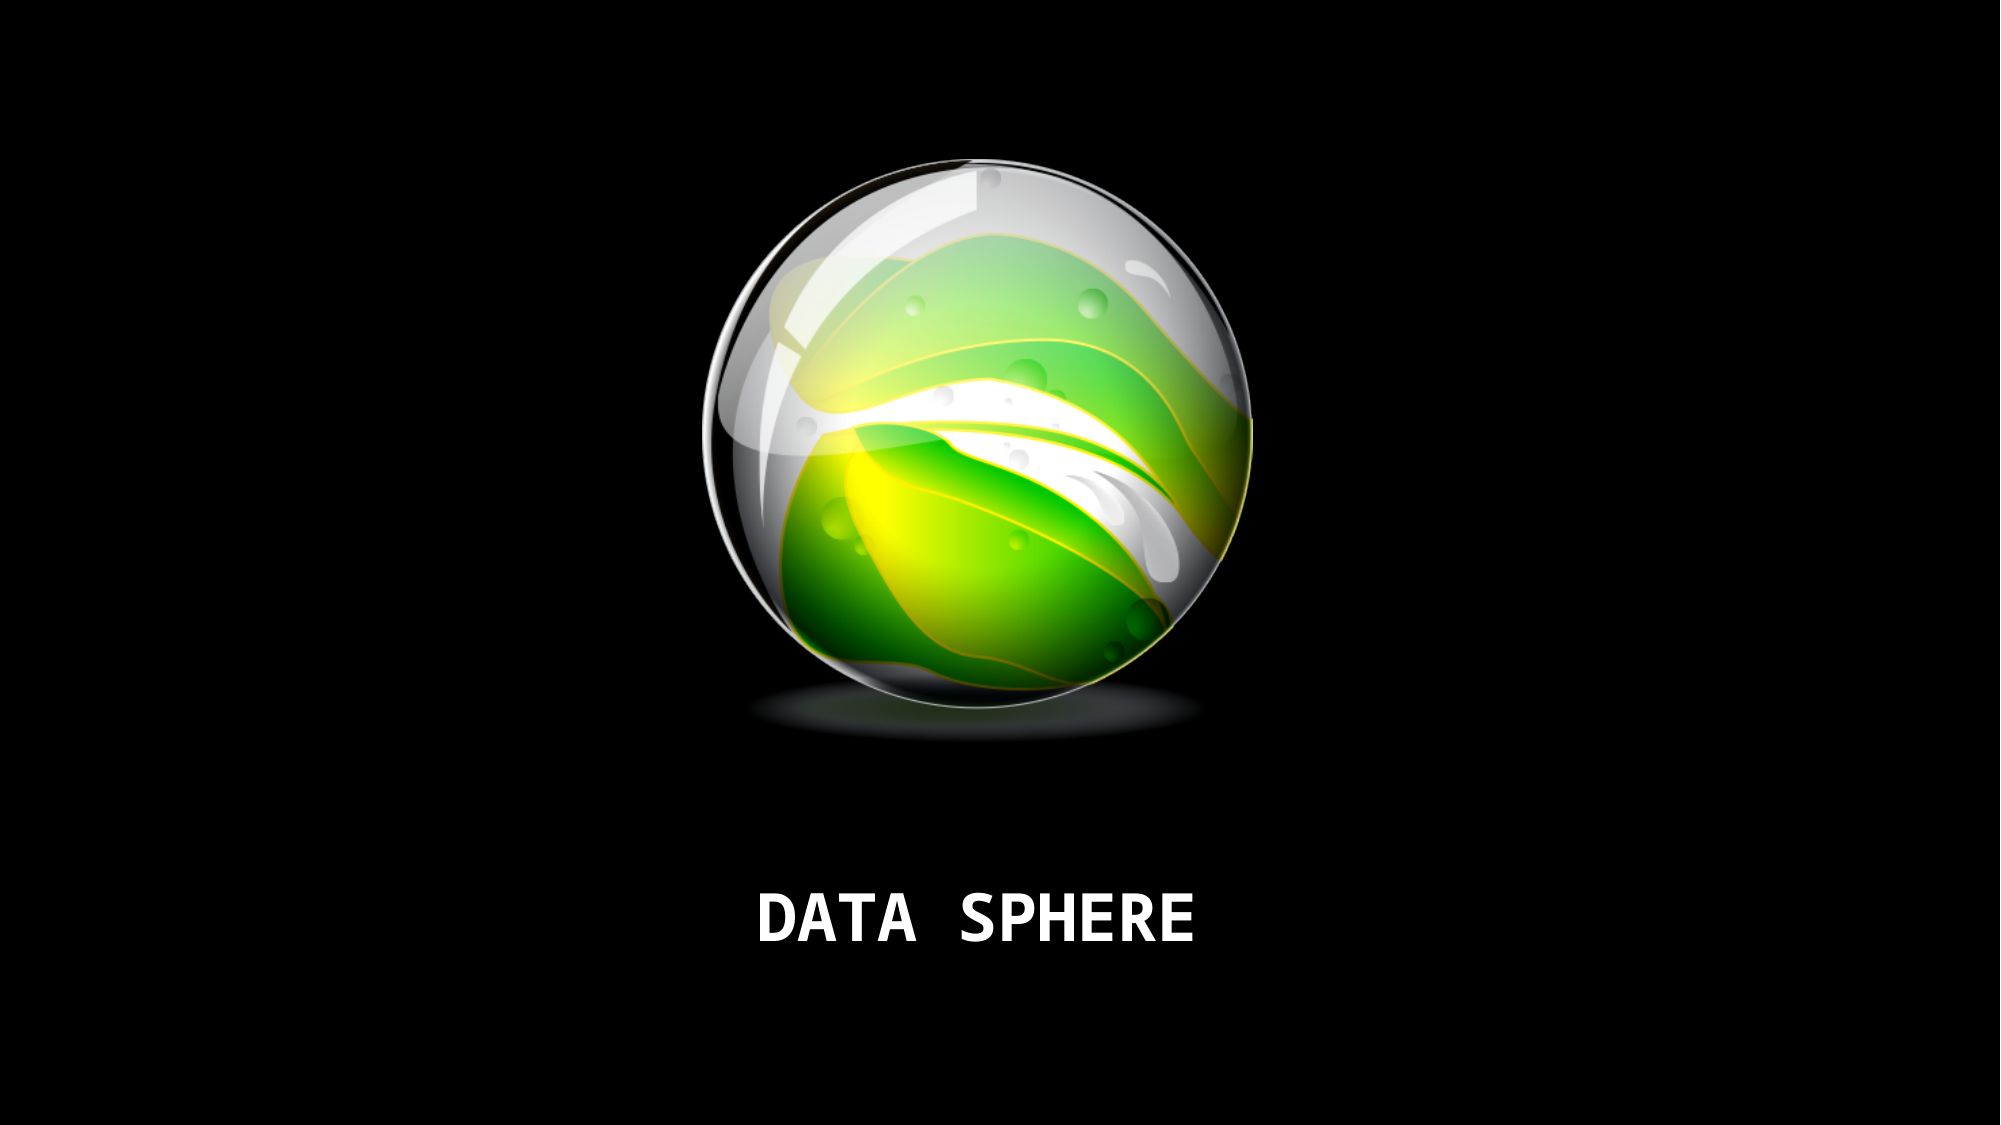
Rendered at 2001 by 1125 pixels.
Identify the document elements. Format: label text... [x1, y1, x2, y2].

picture [702, 159, 1253, 742]
text_box DATA SPHERE [742, 867, 1213, 962]
